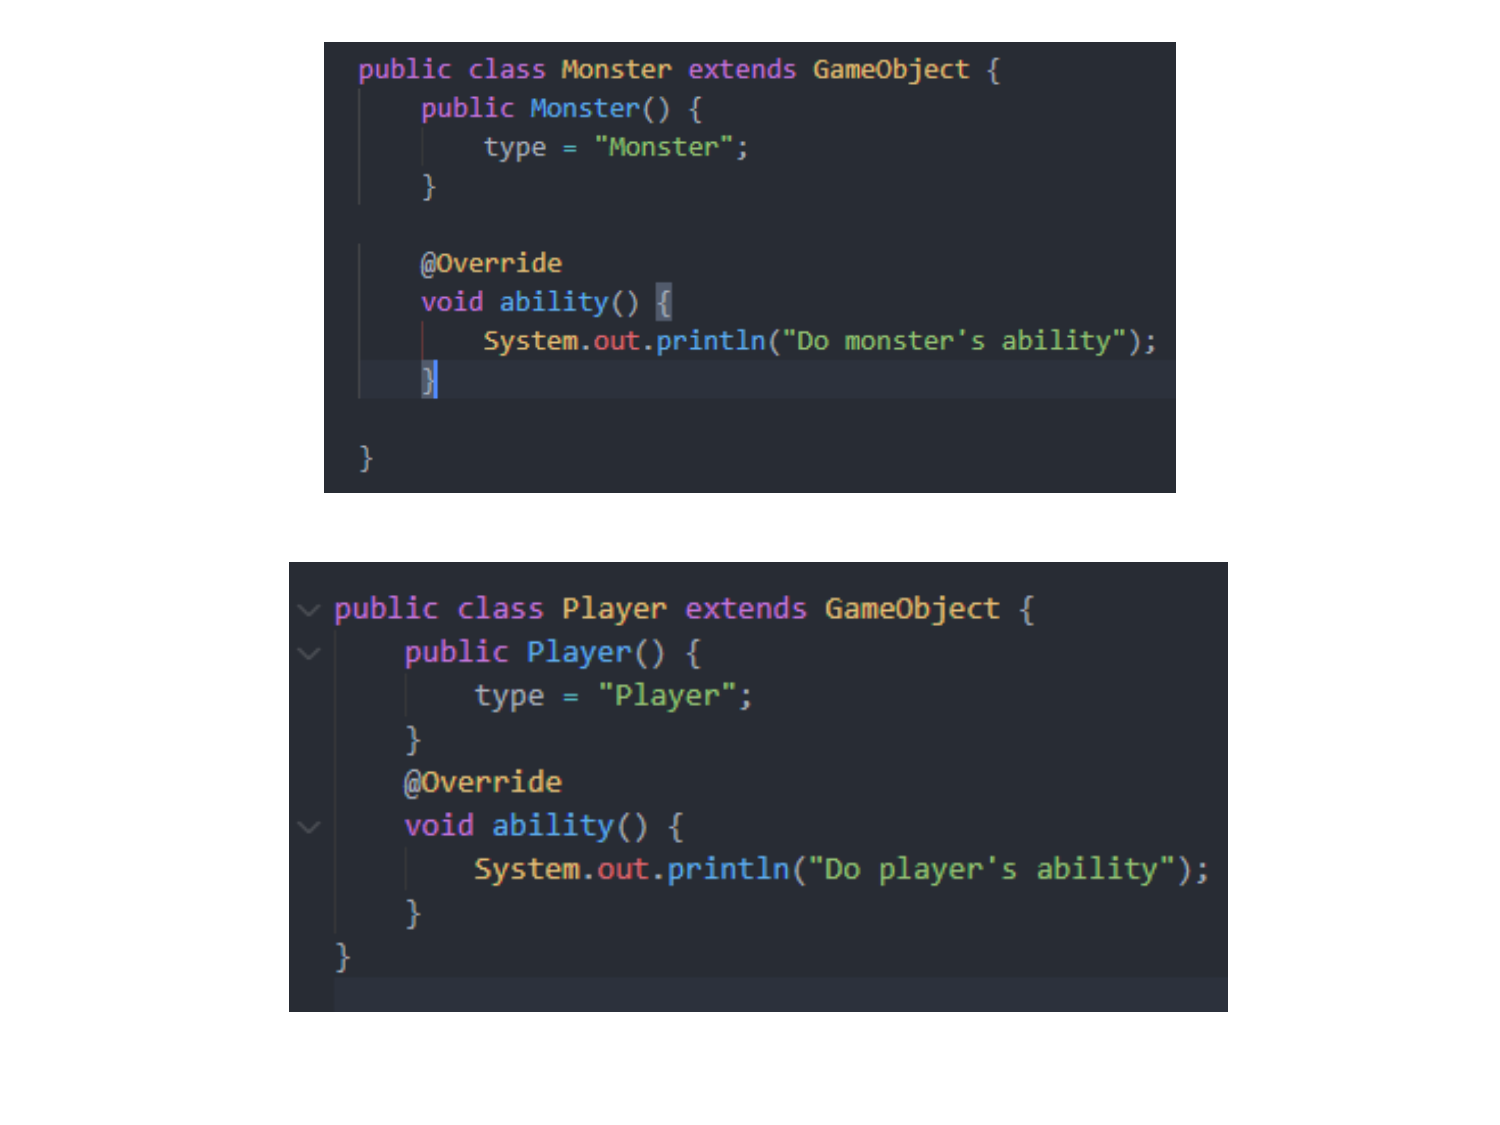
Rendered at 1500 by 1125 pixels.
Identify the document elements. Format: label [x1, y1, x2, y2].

picture [288, 562, 1229, 1012]
picture [324, 42, 1176, 493]
